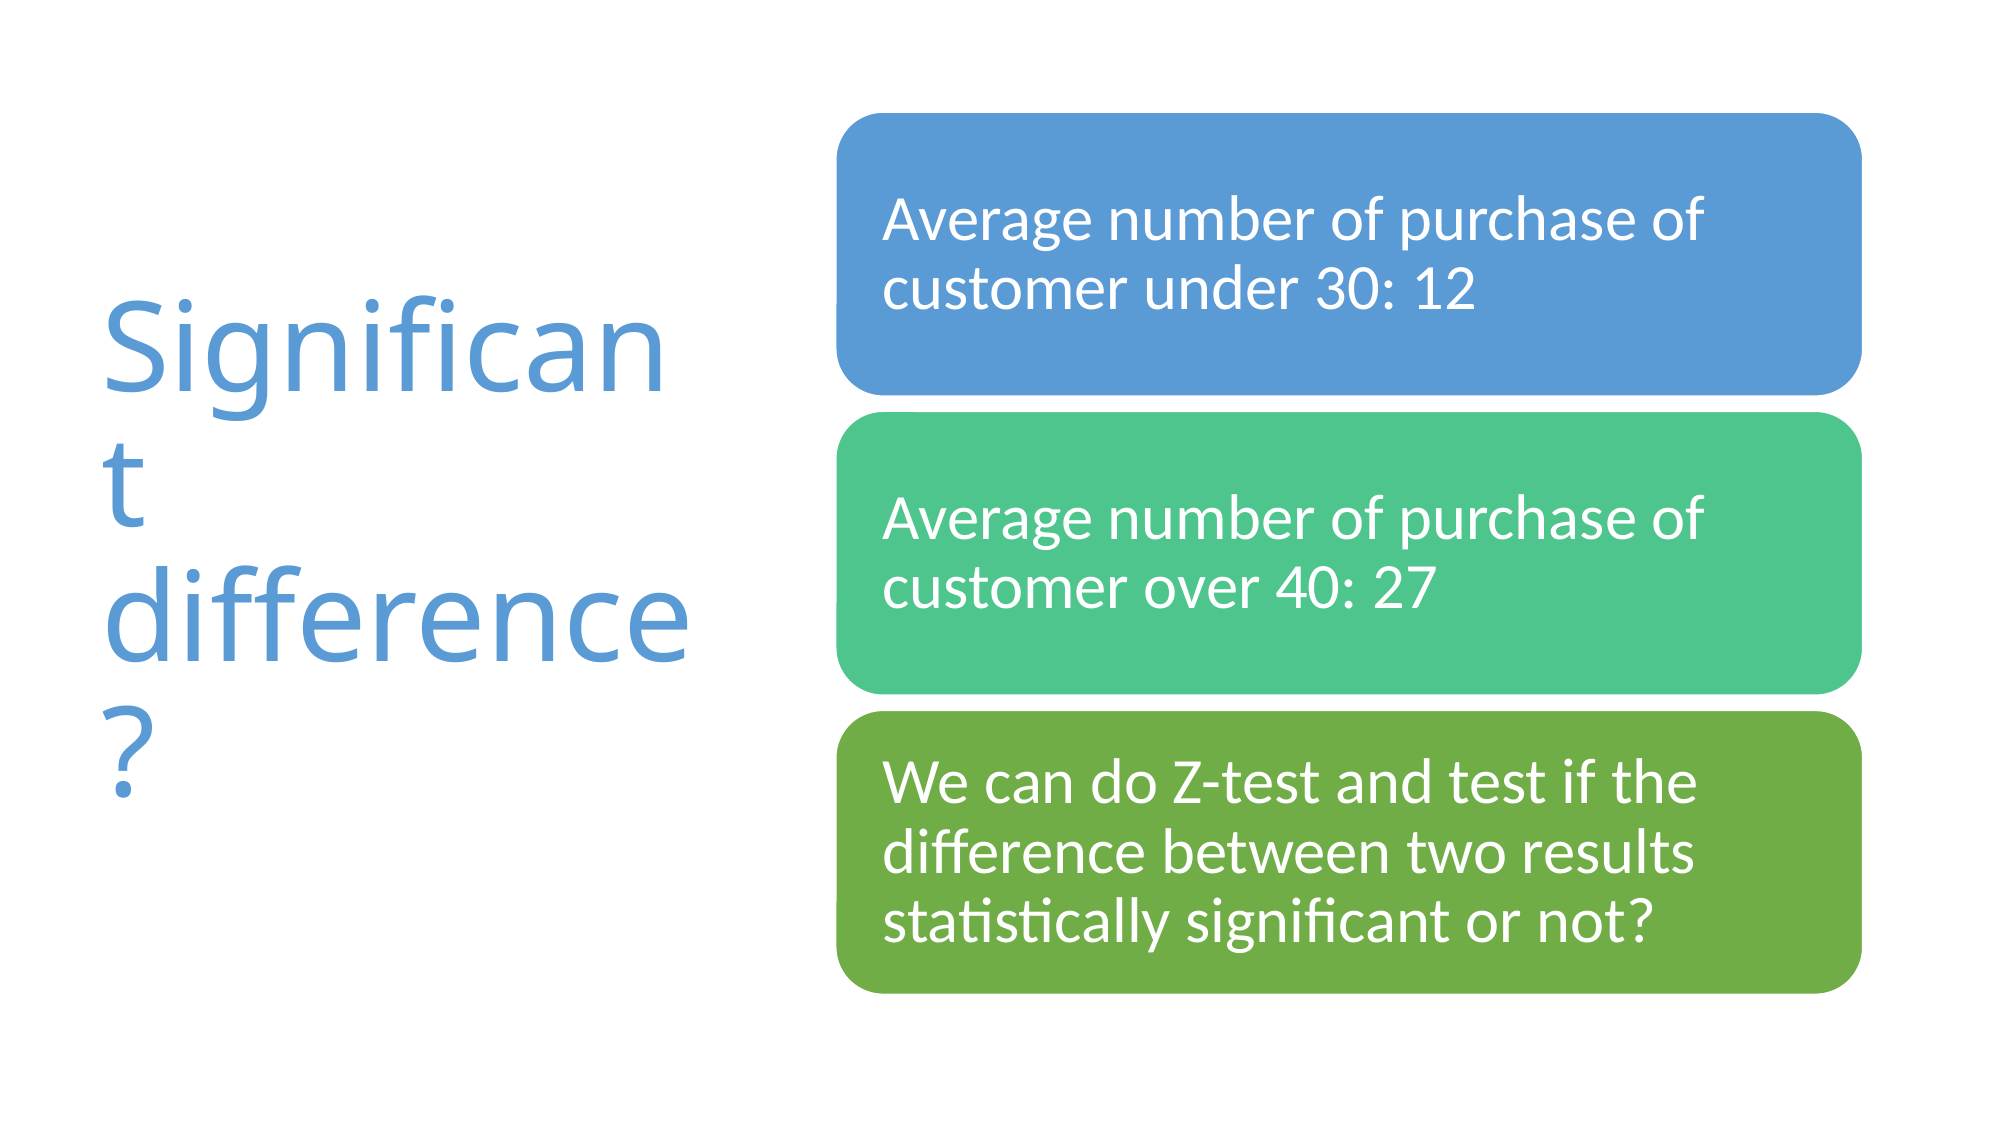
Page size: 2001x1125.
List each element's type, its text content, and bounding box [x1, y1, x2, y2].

title Significant difference? [86, 101, 711, 1005]
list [835, 101, 1863, 1005]
